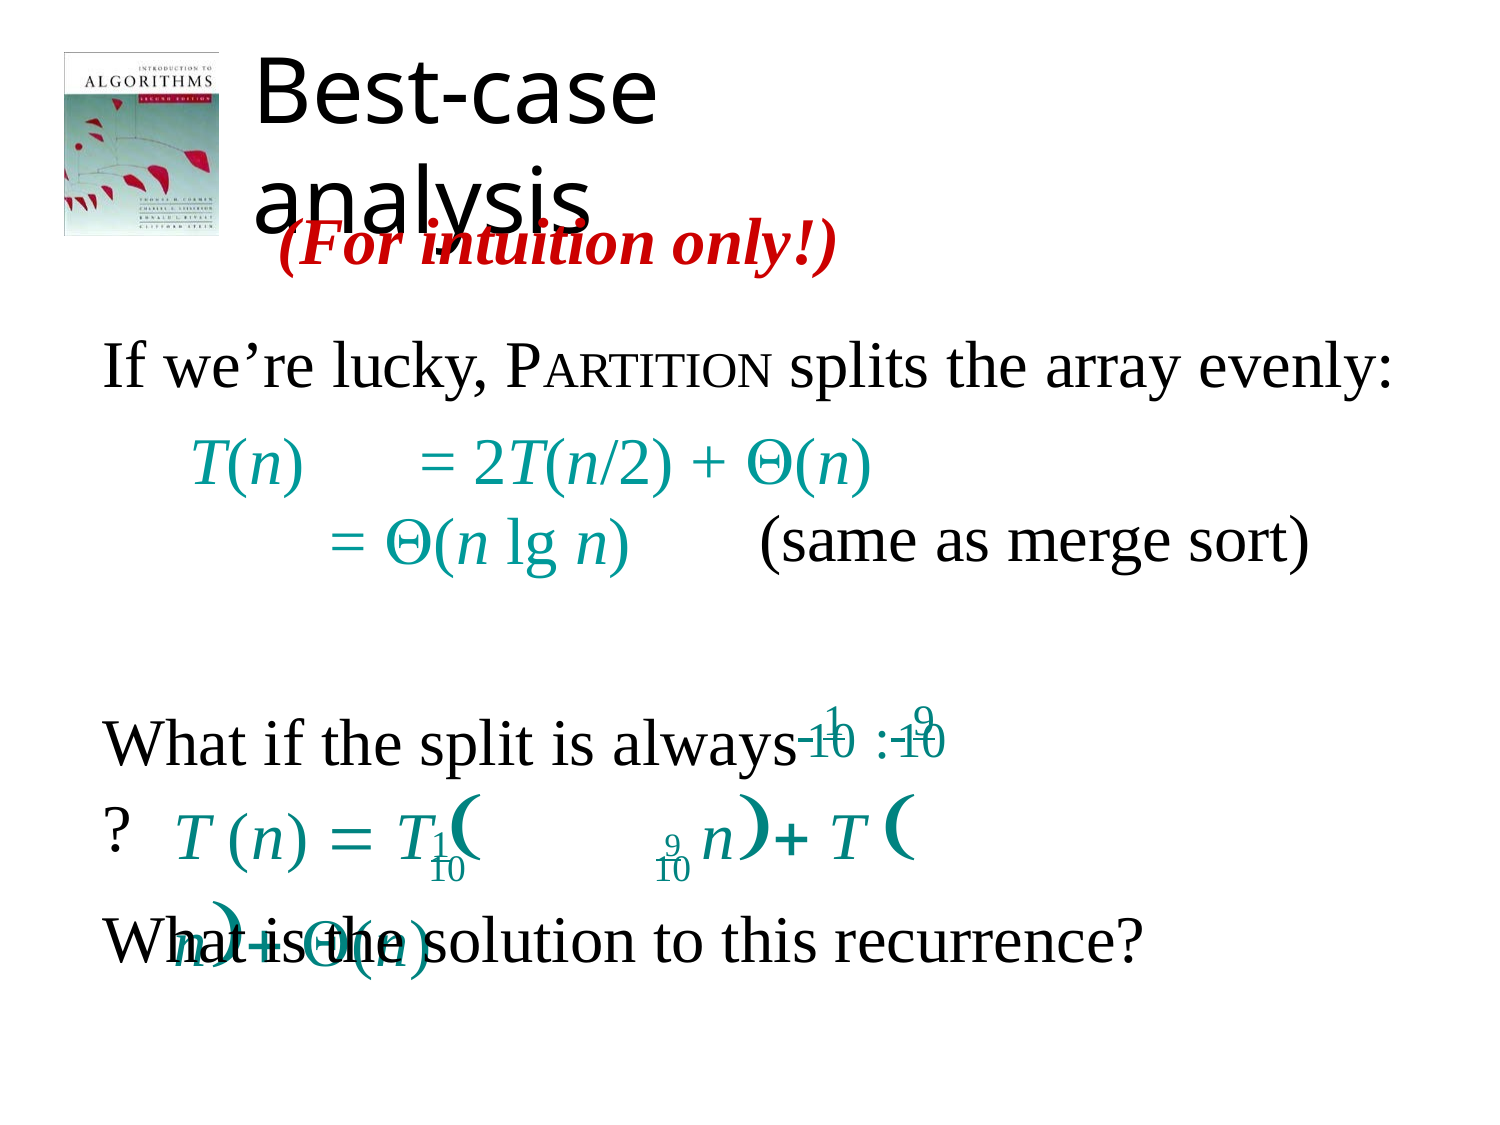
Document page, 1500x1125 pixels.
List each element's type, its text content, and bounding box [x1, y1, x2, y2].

text_box (For intuition only!) If we’re lucky, PARTITION splits the array evenly: T(n) = 2T(n/2) + (n) [100, 152, 1404, 498]
text_box What is the solution to this recurrence? [100, 893, 1149, 976]
text_box What if the split is always 1 : 9 ? [96, 662, 991, 865]
title Best-case analysis [250, 29, 950, 152]
picture [64, 52, 219, 236]
text_box = (n lg n) [327, 495, 632, 578]
text_box T (n)  T  n T  n (n) [171, 766, 947, 893]
text_box T (n)  T  n T  n (n) [171, 976, 947, 985]
text_box (same as merge sort) [757, 492, 1314, 575]
